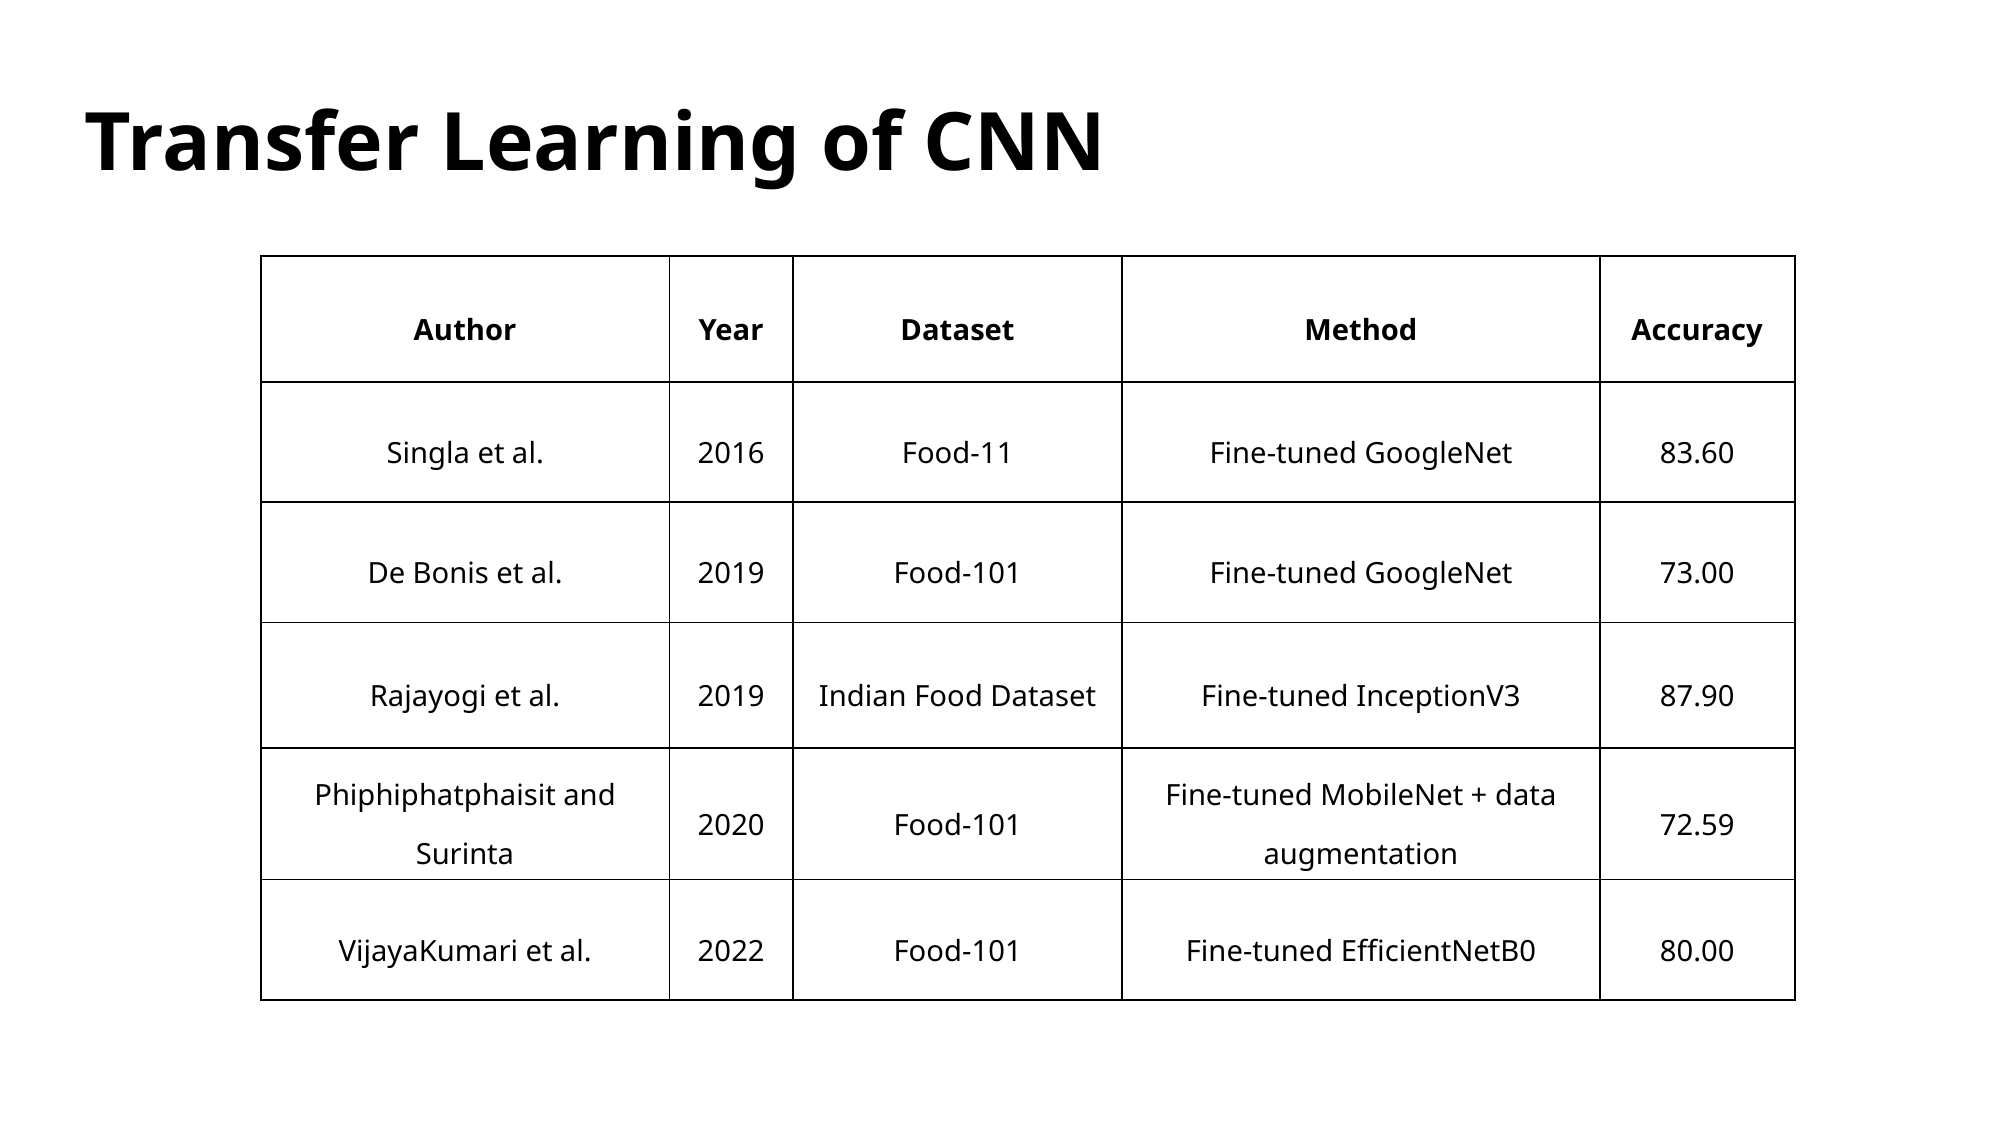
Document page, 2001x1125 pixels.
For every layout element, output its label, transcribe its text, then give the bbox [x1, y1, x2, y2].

table_cell Fine-tuned GoogleNet [1123, 383, 1599, 501]
table_cell Food-101 [794, 503, 1121, 622]
table_header Year [670, 257, 792, 381]
table_cell Fine-tuned GoogleNet [1123, 503, 1599, 622]
table_cell 2022 [670, 880, 792, 999]
table_cell Fine-tuned MobileNet + data augmentation [1123, 749, 1599, 879]
table_cell Phiphiphatphaisit and Surinta [262, 749, 669, 879]
table_cell Singla et al. [262, 383, 669, 501]
table_cell Food-101 [794, 749, 1121, 879]
table_cell 83.60 [1601, 383, 1794, 501]
table_header Accuracy [1601, 257, 1794, 381]
table_cell Fine-tuned EfficientNetB0 [1123, 880, 1599, 999]
table_cell 2019 [670, 503, 792, 622]
table_cell Indian Food Dataset [794, 623, 1121, 747]
table_header Author [262, 257, 669, 381]
table_cell 72.59 [1601, 749, 1794, 879]
table_header Method [1123, 257, 1599, 381]
table_cell Food-11 [794, 383, 1121, 501]
table_cell 80.00 [1601, 880, 1794, 999]
table_header Dataset [794, 257, 1121, 381]
table_cell VijayaKumari et al. [262, 880, 669, 999]
table_cell Fine-tuned InceptionV3 [1123, 623, 1599, 747]
table_cell 87.90 [1601, 623, 1794, 747]
text_box Transfer Learning of CNN [69, 13, 1220, 198]
table_cell Food-101 [794, 880, 1121, 999]
table_cell 2020 [670, 749, 792, 879]
table_cell 2019 [670, 623, 792, 747]
table_cell 2016 [670, 383, 792, 501]
table_cell 73.00 [1601, 503, 1794, 622]
table_cell De Bonis et al. [262, 503, 669, 622]
table_cell Rajayogi et al. [262, 623, 669, 747]
